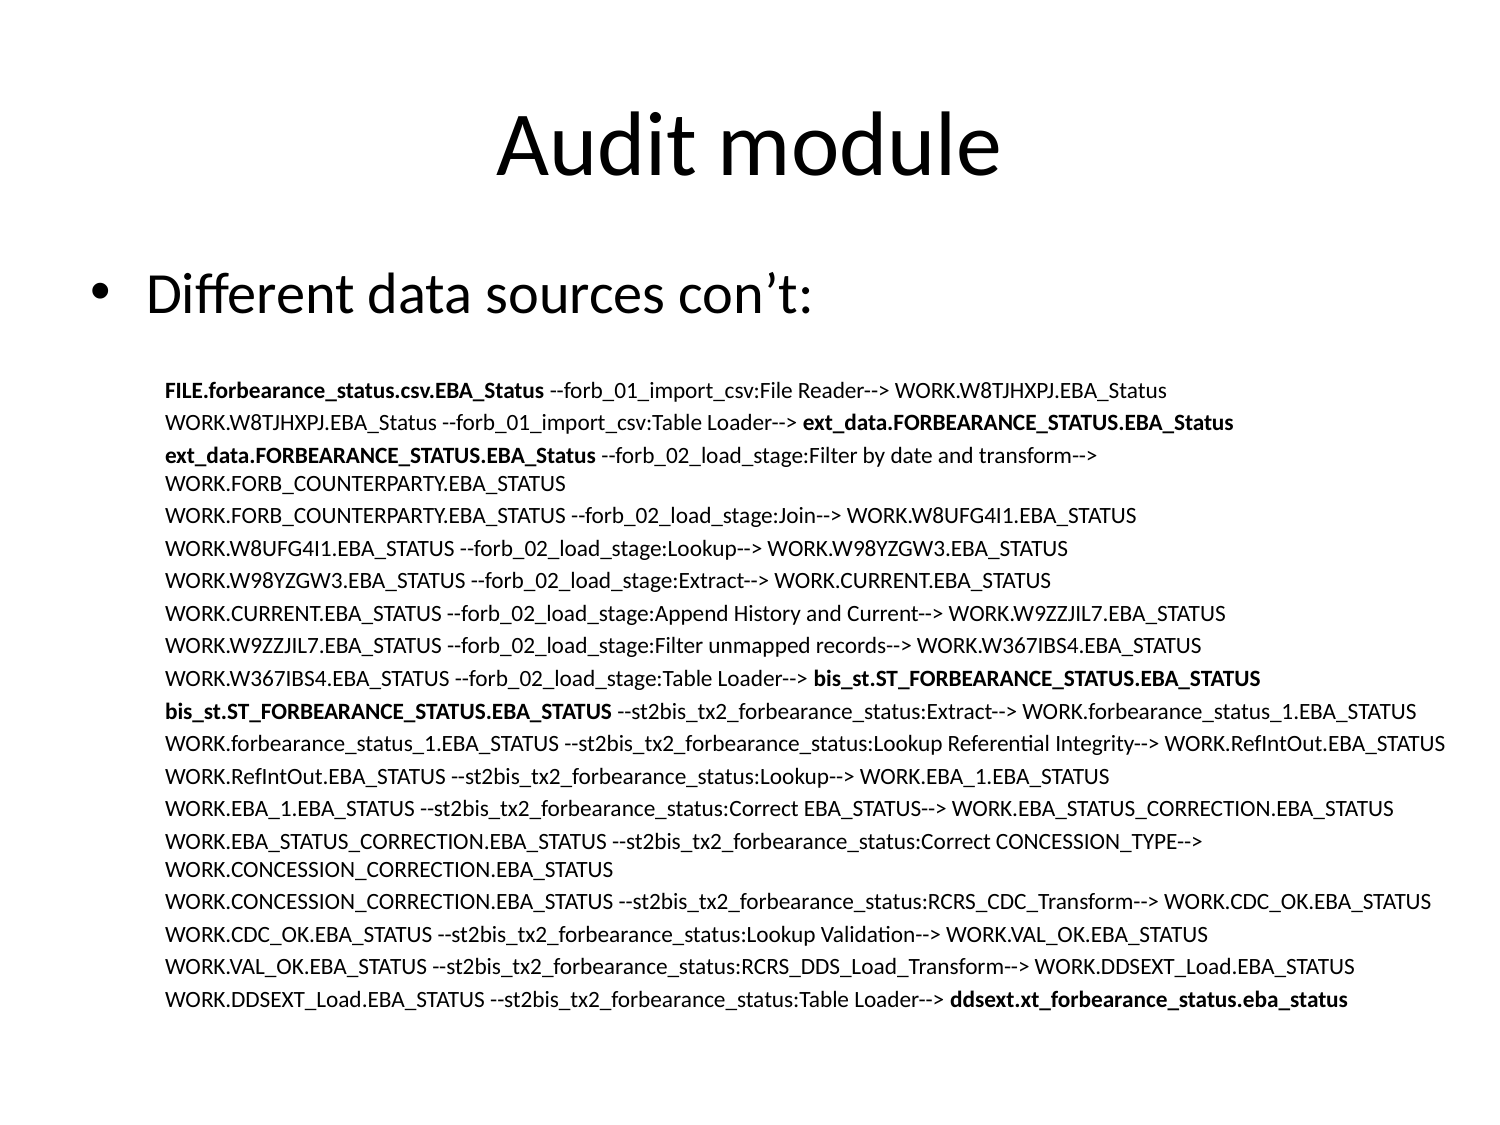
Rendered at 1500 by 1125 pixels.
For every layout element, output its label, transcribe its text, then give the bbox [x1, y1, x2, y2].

title Audit module [75, 45, 1425, 233]
list FILE.forbearance_status.csv.EBA_Status --forb_01_import_csv:File Reader--> WORK.W8TJHXPJ.EBA_Status WORK.W8TJHXPJ.EBA_Status --forb_01_import_csv:Table Loader--> ext_data.FORBEARANCE_STATUS.EBA_Status ext_data.FORBEARANCE_STATUS.EBA_Status --forb_02_load_stage:Filter by date and transform--> WORK.FORB_COUNTERPARTY.EBA_STATUS WORK.FORB_COUNTERPARTY.EBA_STATUS --forb_02_load_stage:Join--> WORK.W8UFG4I1.EBA_STATUS WORK.W8UFG4I1.EBA_STATUS --forb_02_load_stage:Lookup--> WORK.W98YZGW3.EBA_STATUS WORK.W98YZGW3.EBA_STATUS --forb_02_load_stage:Extract--> WORK.CURRENT.EBA_STATUS WORK.CURRENT.EBA_STATUS --forb_02_load_stage:Append History and Current--> WORK.W9ZZJIL7.EBA_STATUS WORK.W9ZZJIL7.EBA_STATUS --forb_02_load_stage:Filter unmapped records--> WORK.W367IBS4.EBA_STATUS WORK.W367IBS4.EBA_STATUS --forb_02_load_stage:Table Loader--> bis_st.ST_FORBEARANCE_STATUS.EBA_STATUS bis_st.ST_FORBEARANCE_STATUS.EBA_STATUS --st2bis_tx2_forbearance_status:Extract--> WORK.forbearance_status_1.EBA_STATUS WORK.forbearance_status_1.EBA_STATUS --st2bis_tx2_forbearance_status:Lookup Referential Integrity--> WORK.RefIntOut.EBA_STATUS WORK.RefIntOut.EBA_STATUS --st2bis_tx2_forbearance_status:Lookup--> WORK.EBA_1.EBA_STATUS WORK.EBA_1.EBA_STATUS --st2bis_tx2_forbearance_status:Correct EBA_STATUS--> WORK.EBA_STATUS_CORRECTION.EBA_STATUS WORK.EBA_STATUS_CORRECTION.EBA_STATUS --st2bis_tx2_forbearance_status:Correct CONCESSION_TYPE--> WORK.CONCESSION_CORRECTION.EBA_STATUS WORK.CONCESSION_CORRECTION.EBA_STATUS --st2bis_tx2_forbearance_status:RCRS_CDC_Transform--> WORK.CDC_OK.EBA_STATUS WORK.CDC_OK.EBA_STATUS --st2bis_tx2_forbearance_status:Lookup Validation--> WORK.VAL_OK.EBA_STATUS WORK.VAL_OK.EBA_STATUS --st2bis_tx2_forbearance_status:RCRS_DDS_Load_Transform--> WORK.DDSEXT_Load.EBA_STATUS WORK.DDSEXT_Load.EBA_STATUS --st2bis_tx2_forbearance_status:Table Loader--> ddsext.xt_forbearance_status.eba_status [150, 335, 1474, 1048]
text_box Different data sources con’t: [74, 247, 1425, 361]
